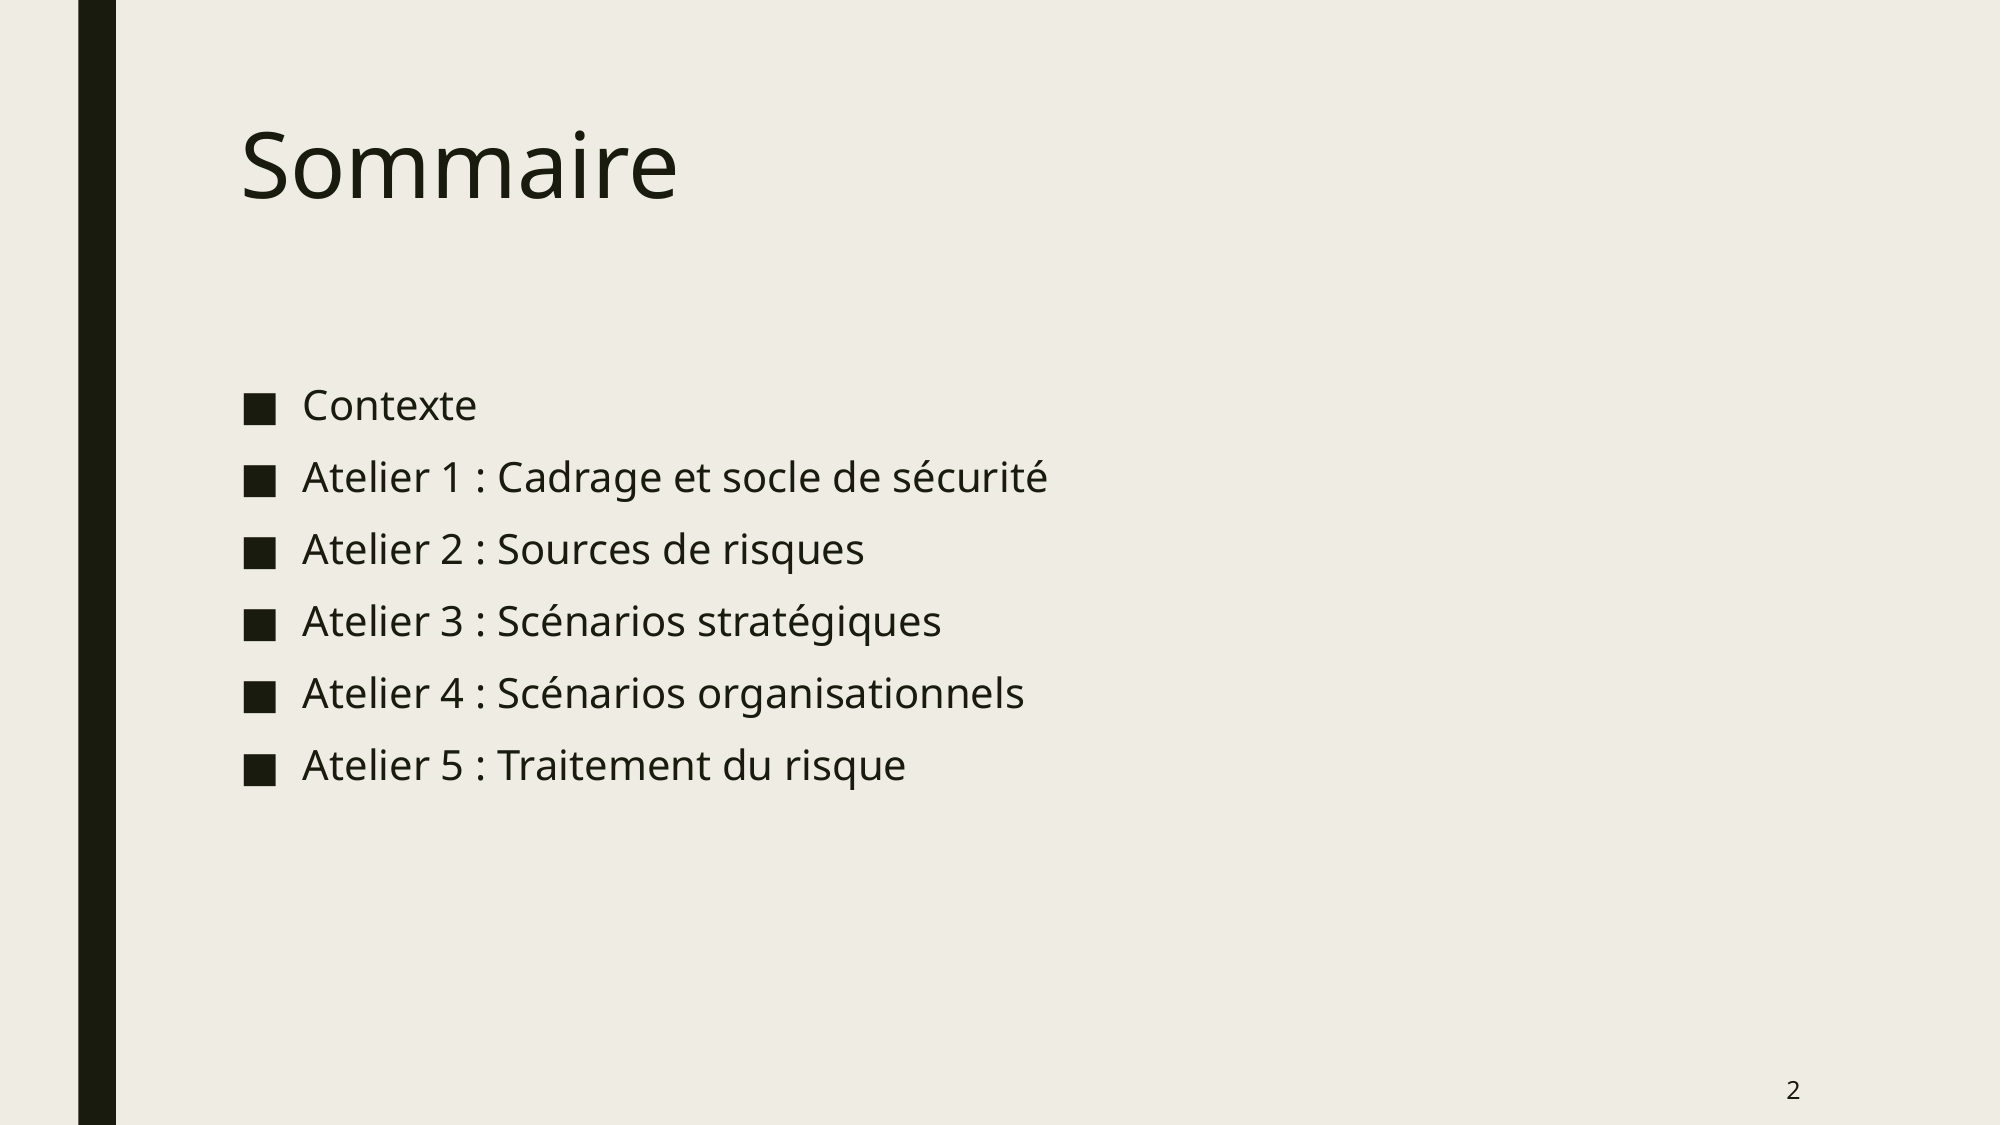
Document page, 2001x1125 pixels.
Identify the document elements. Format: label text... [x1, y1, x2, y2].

slide_number 2 [1553, 1058, 1816, 1125]
list Contexte Atelier 1 : Cadrage et socle de sécurité Atelier 2 : Sources de risques Atelier 3 : Scénarios stratégiques Atelier 4 : Scénarios organisationnels Atelier 5 : Traitement du risque [225, 375, 1800, 963]
title Sommaire [225, 112, 1800, 357]
